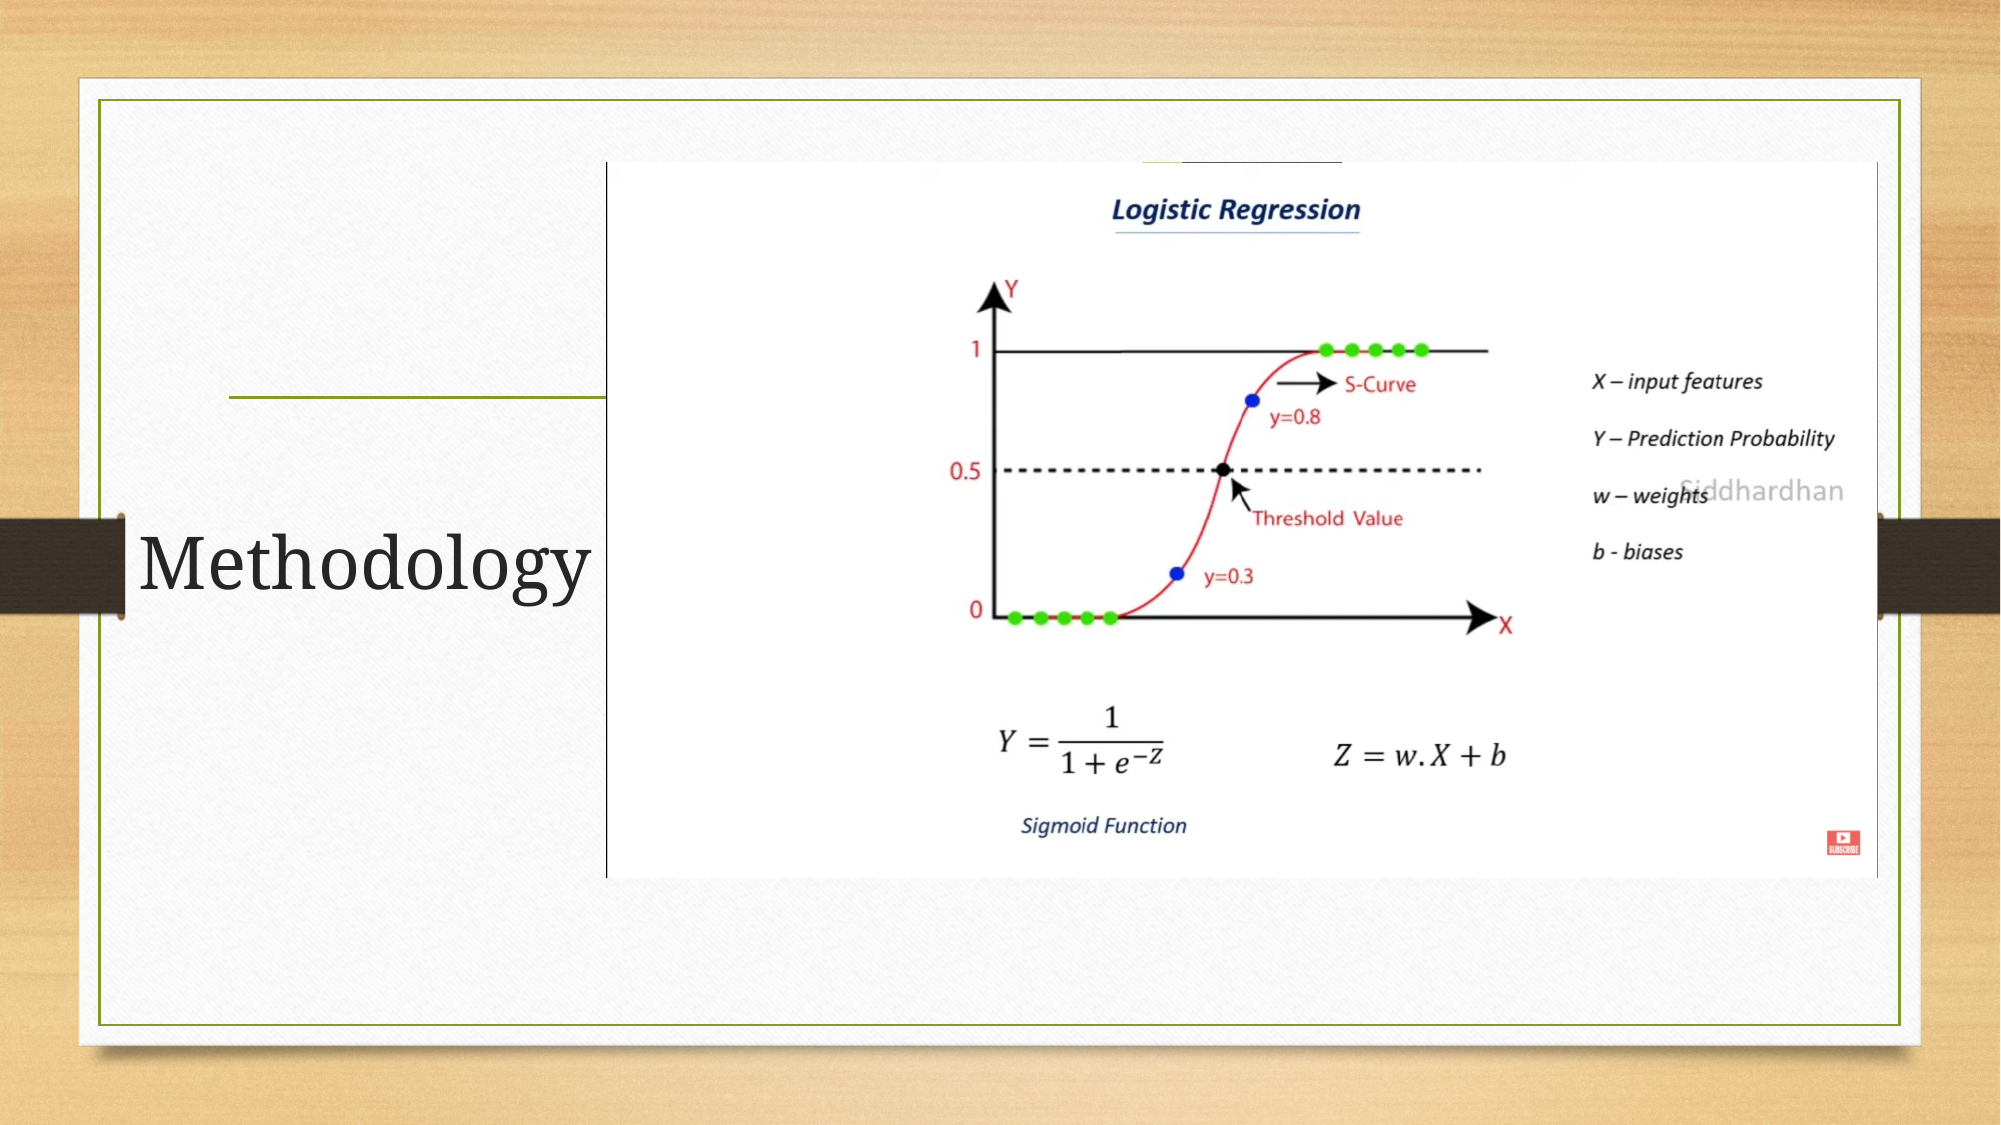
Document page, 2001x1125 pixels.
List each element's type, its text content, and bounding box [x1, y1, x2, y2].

title Methodology [103, 453, 605, 668]
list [605, 162, 1879, 879]
picture [0, 0, 2001, 1125]
